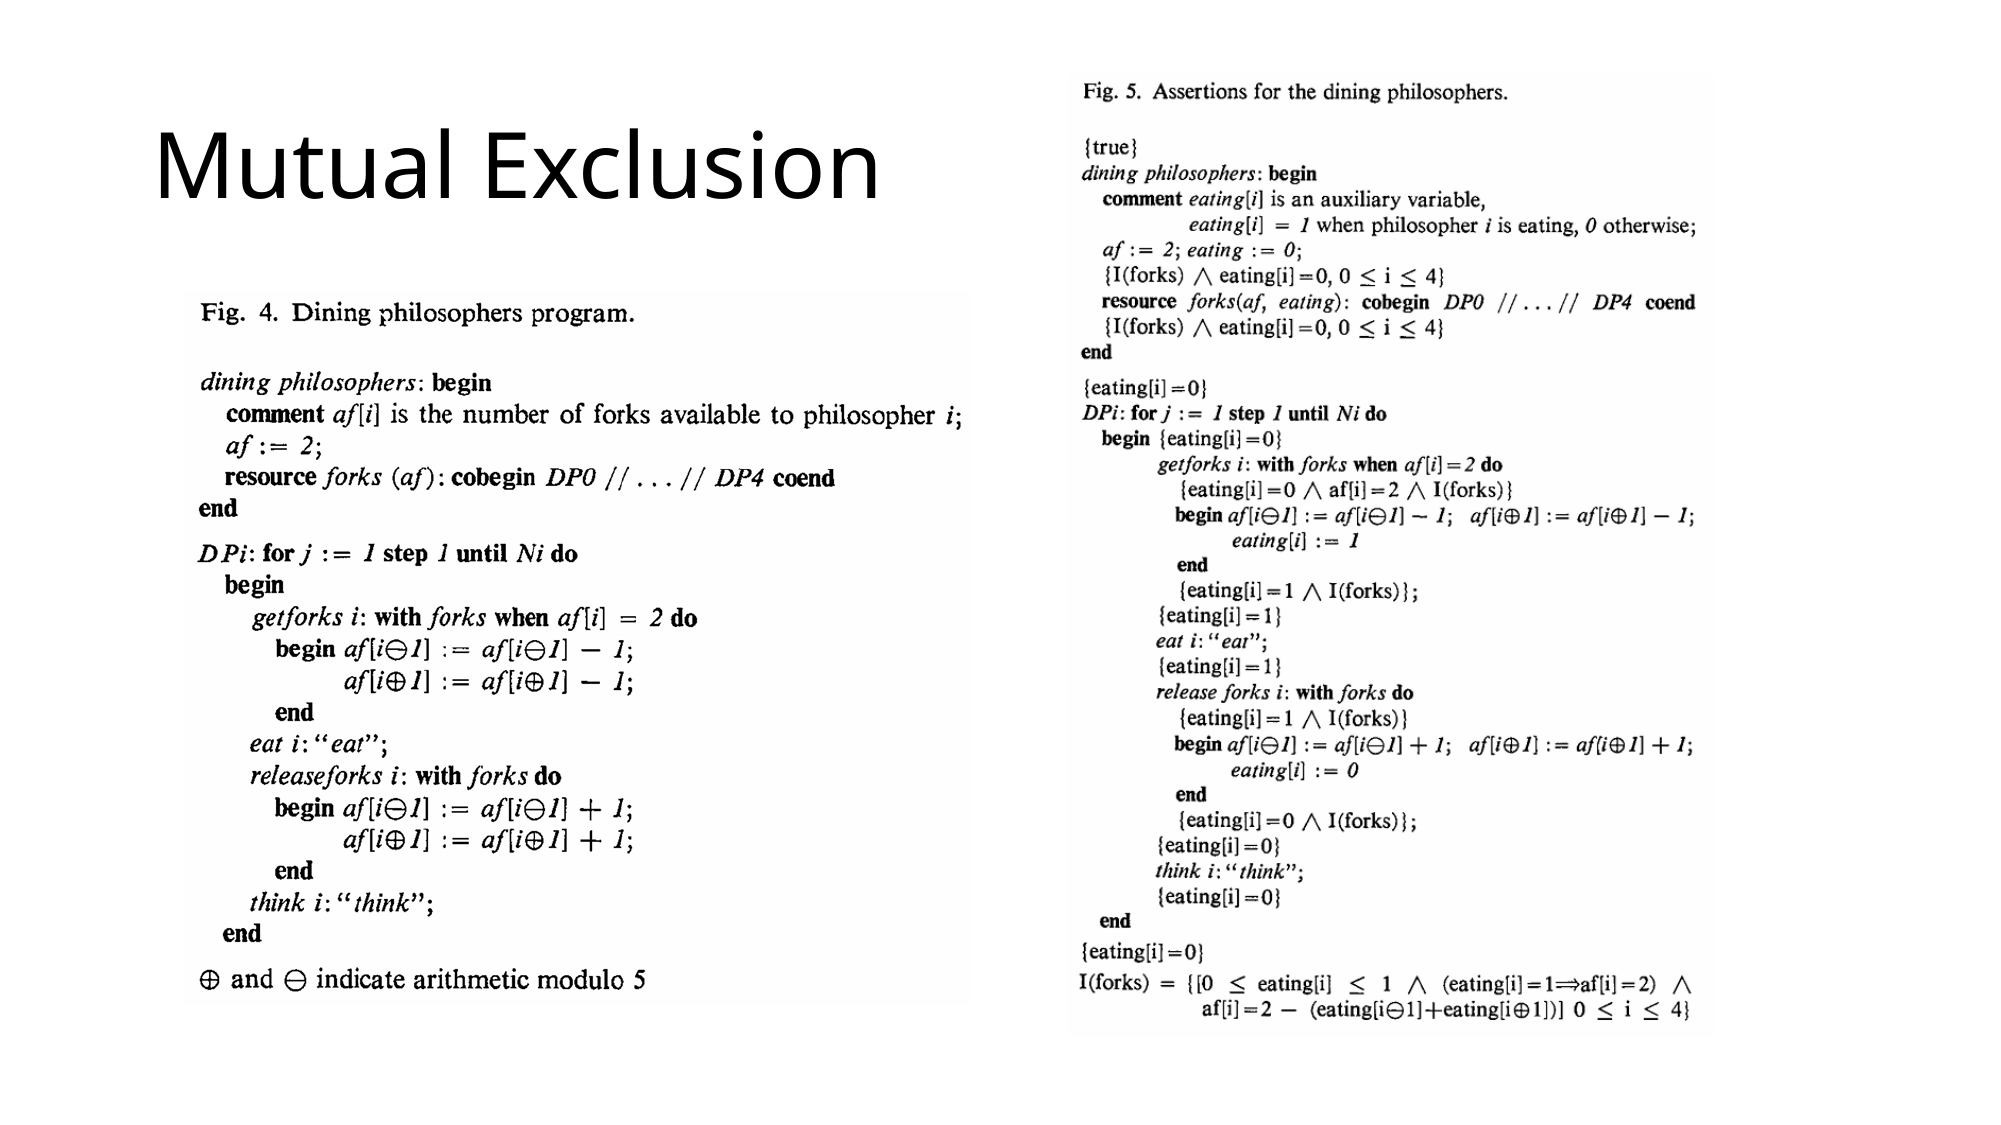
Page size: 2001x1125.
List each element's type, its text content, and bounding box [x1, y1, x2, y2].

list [183, 291, 972, 1005]
picture [1067, 74, 1714, 1037]
title Mutual Exclusion [137, 59, 1863, 278]
